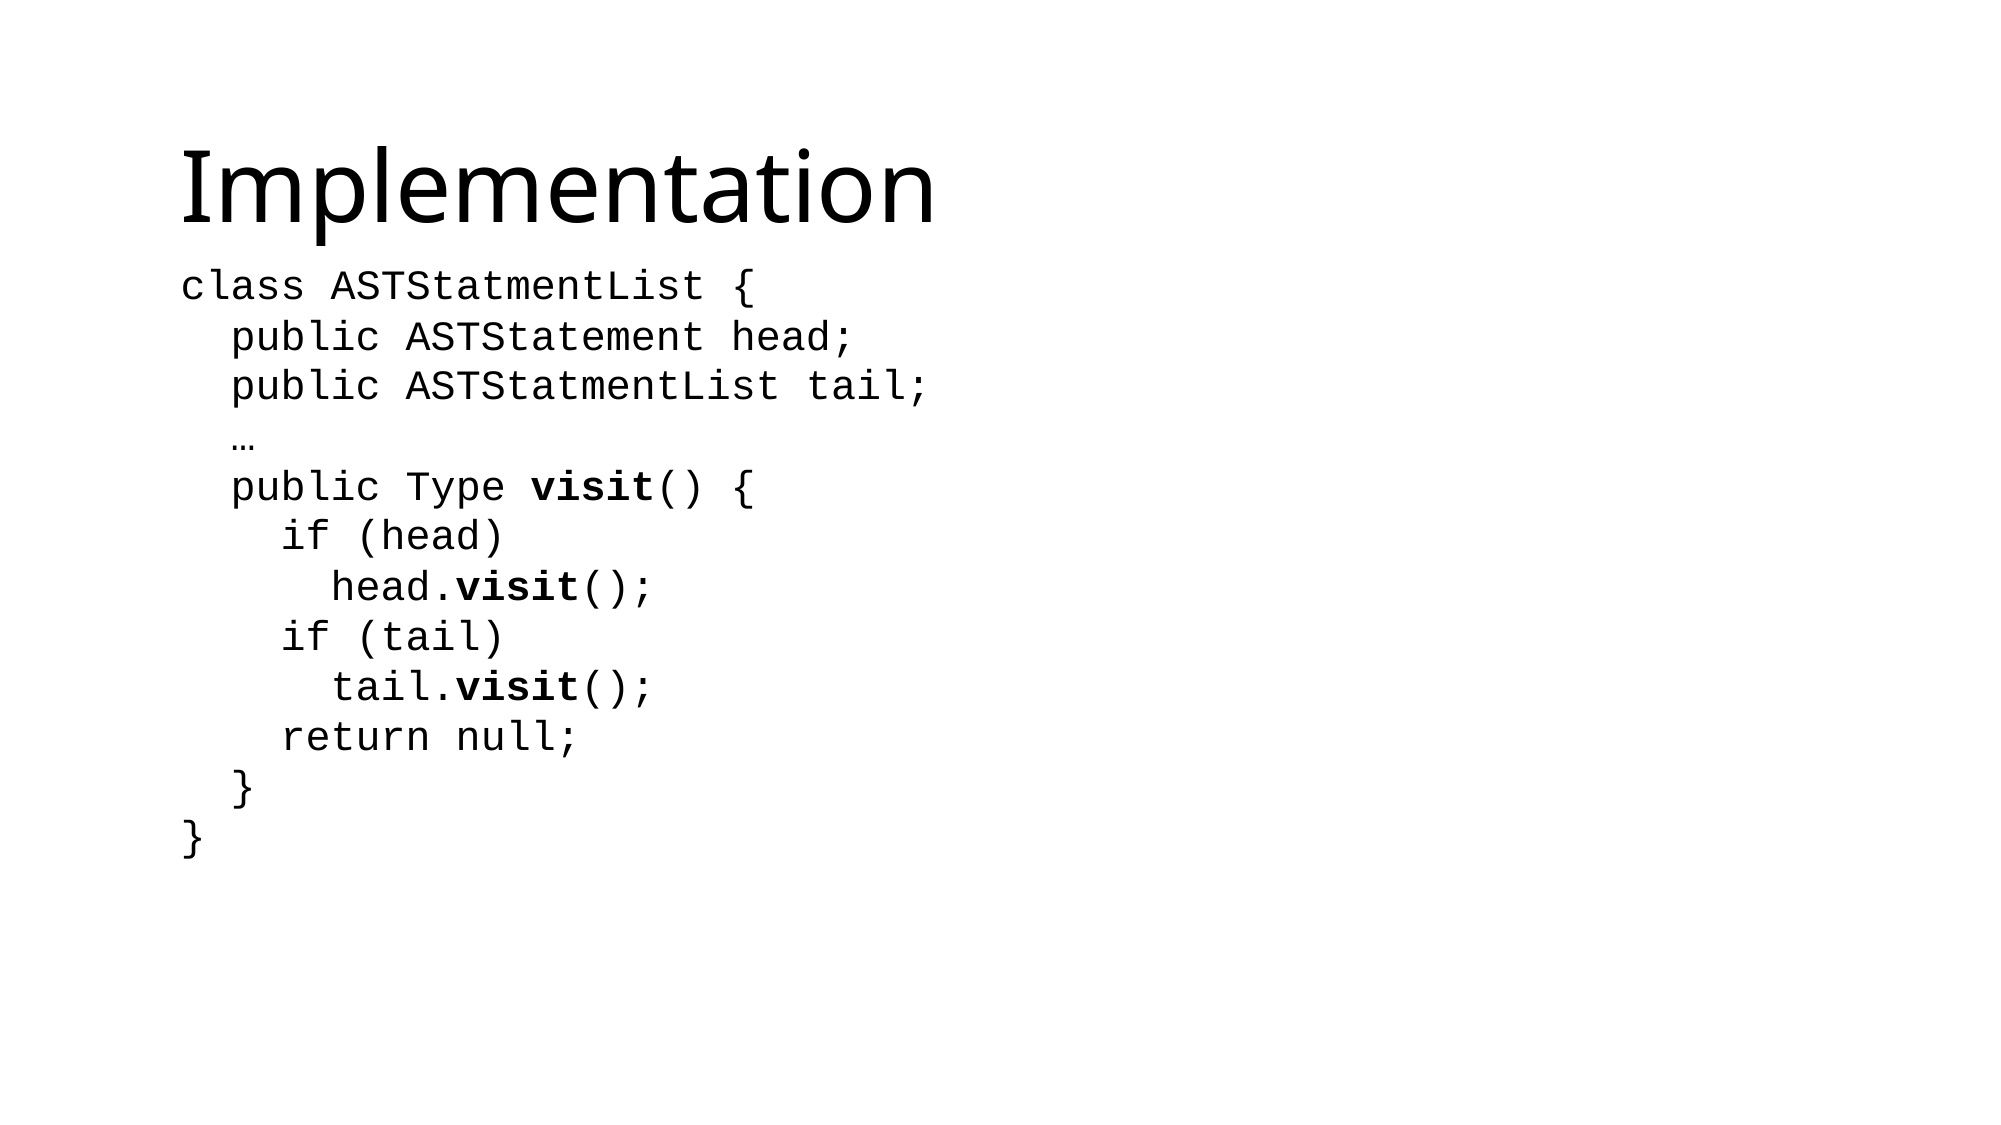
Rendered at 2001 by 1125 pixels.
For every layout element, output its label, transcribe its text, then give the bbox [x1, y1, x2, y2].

text_box Implementation [165, 114, 1829, 250]
text_box class ASTStatmentList { public ASTStatement head; public ASTStatmentList tail; … public Type visit() { if (head) head.visit(); if (tail) tail.visit(); return null; } } [165, 250, 1829, 866]
